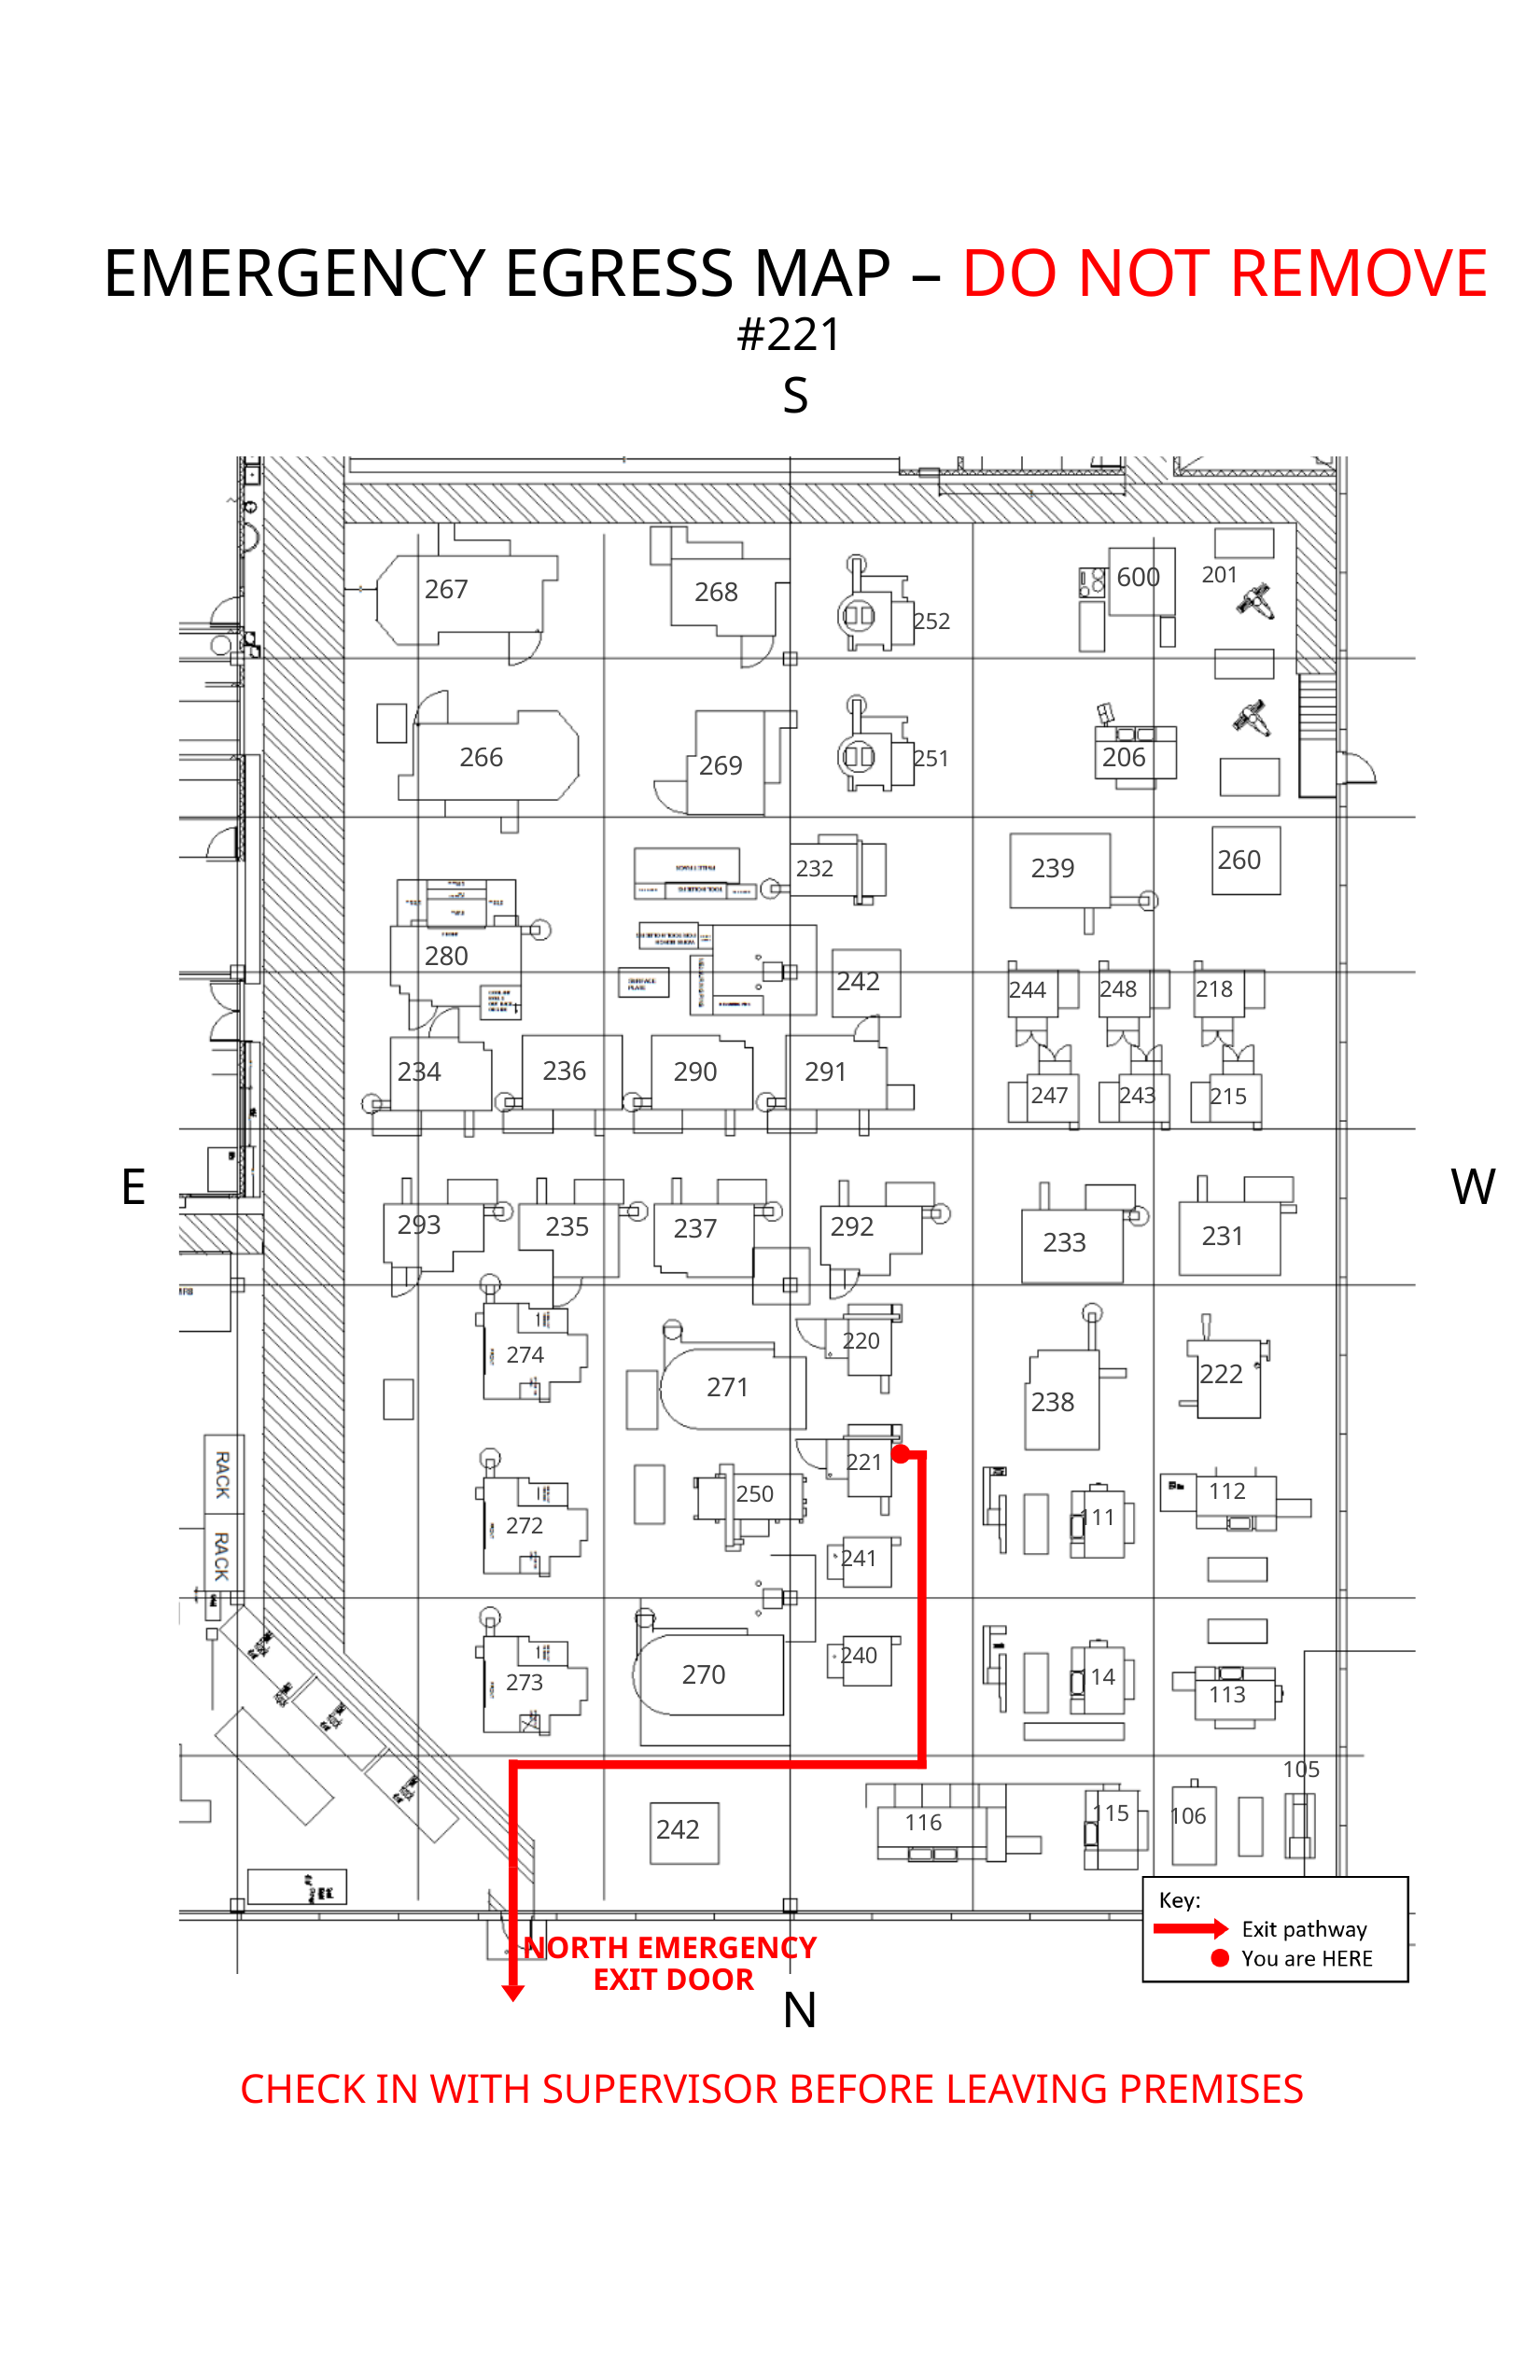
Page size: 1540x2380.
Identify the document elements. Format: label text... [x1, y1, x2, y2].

text_box 116 [890, 1834, 974, 1842]
text_box 600 [1102, 553, 1186, 596]
text_box 242 [642, 1834, 725, 1852]
text_box 267 [410, 566, 494, 596]
text_box 268 [680, 568, 764, 596]
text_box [500, 1867, 525, 2003]
text_box EMERGENCY EGRESS MAP – DO NOT REMOVE [38, 209, 1540, 320]
text_box #221 [654, 301, 927, 370]
text_box [508, 1834, 519, 1867]
text_box 201 [1187, 553, 1271, 595]
text_box S [763, 370, 830, 443]
text_box NORTH EMERGENCY EXIT DOOR [500, 1920, 847, 2009]
text_box CHECK IN WITH SUPERVISOR BEFORE LEAVING PREMISES [15, 2035, 1530, 2147]
picture [38, 456, 1540, 1983]
text_box N [763, 1967, 830, 2056]
